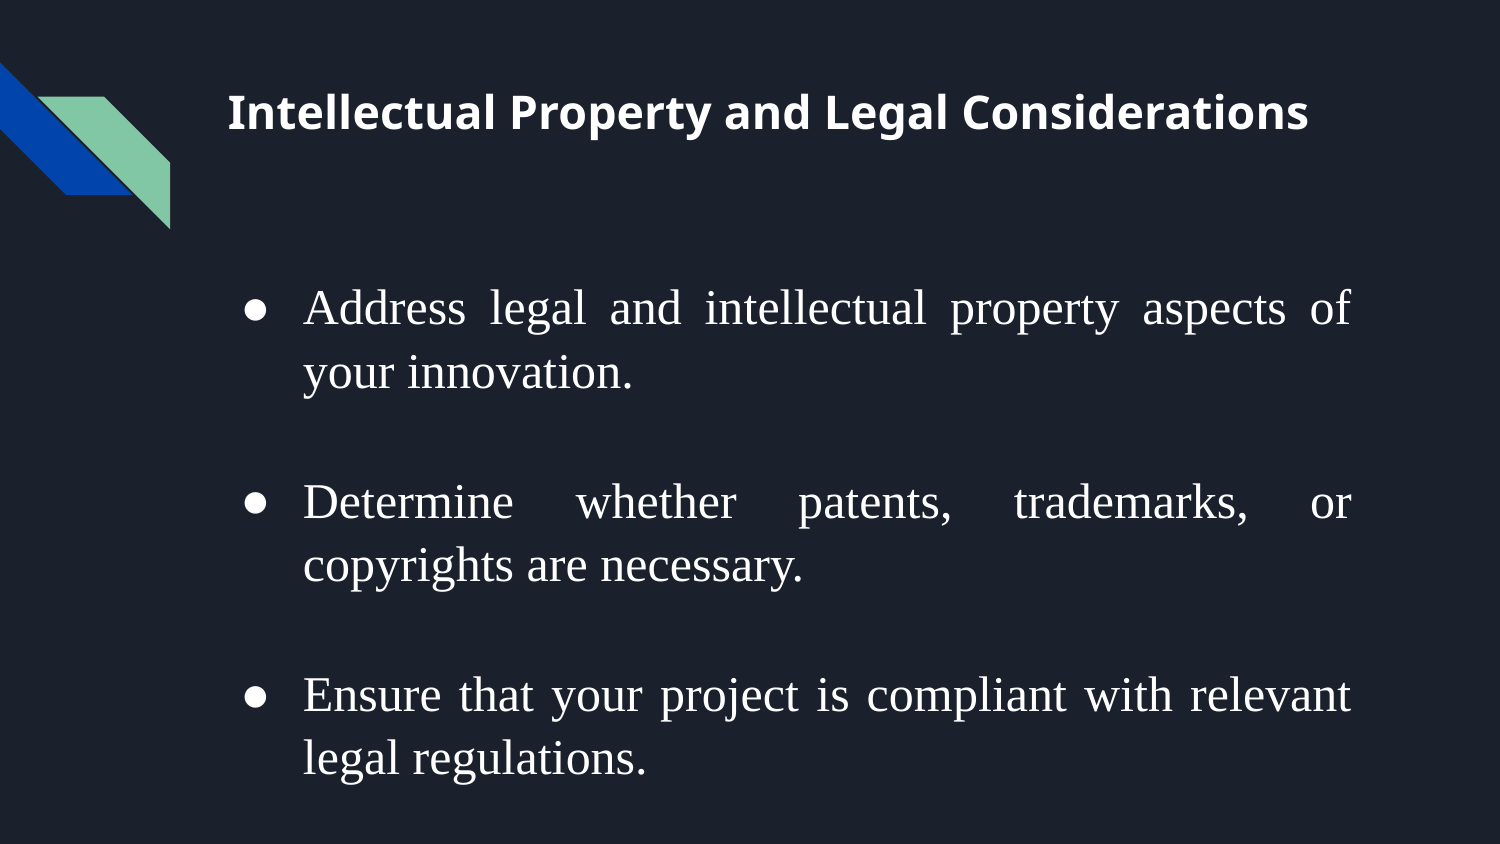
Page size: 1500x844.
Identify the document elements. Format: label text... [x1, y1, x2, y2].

title Intellectual Property and Legal Considerations [212, 64, 1368, 215]
list Address legal and intellectual property aspects of your innovation. Determine whether patents, trademarks, or copyrights are necessary. Ensure that your project is compliant with relevant legal regulations. [212, 257, 1368, 802]
